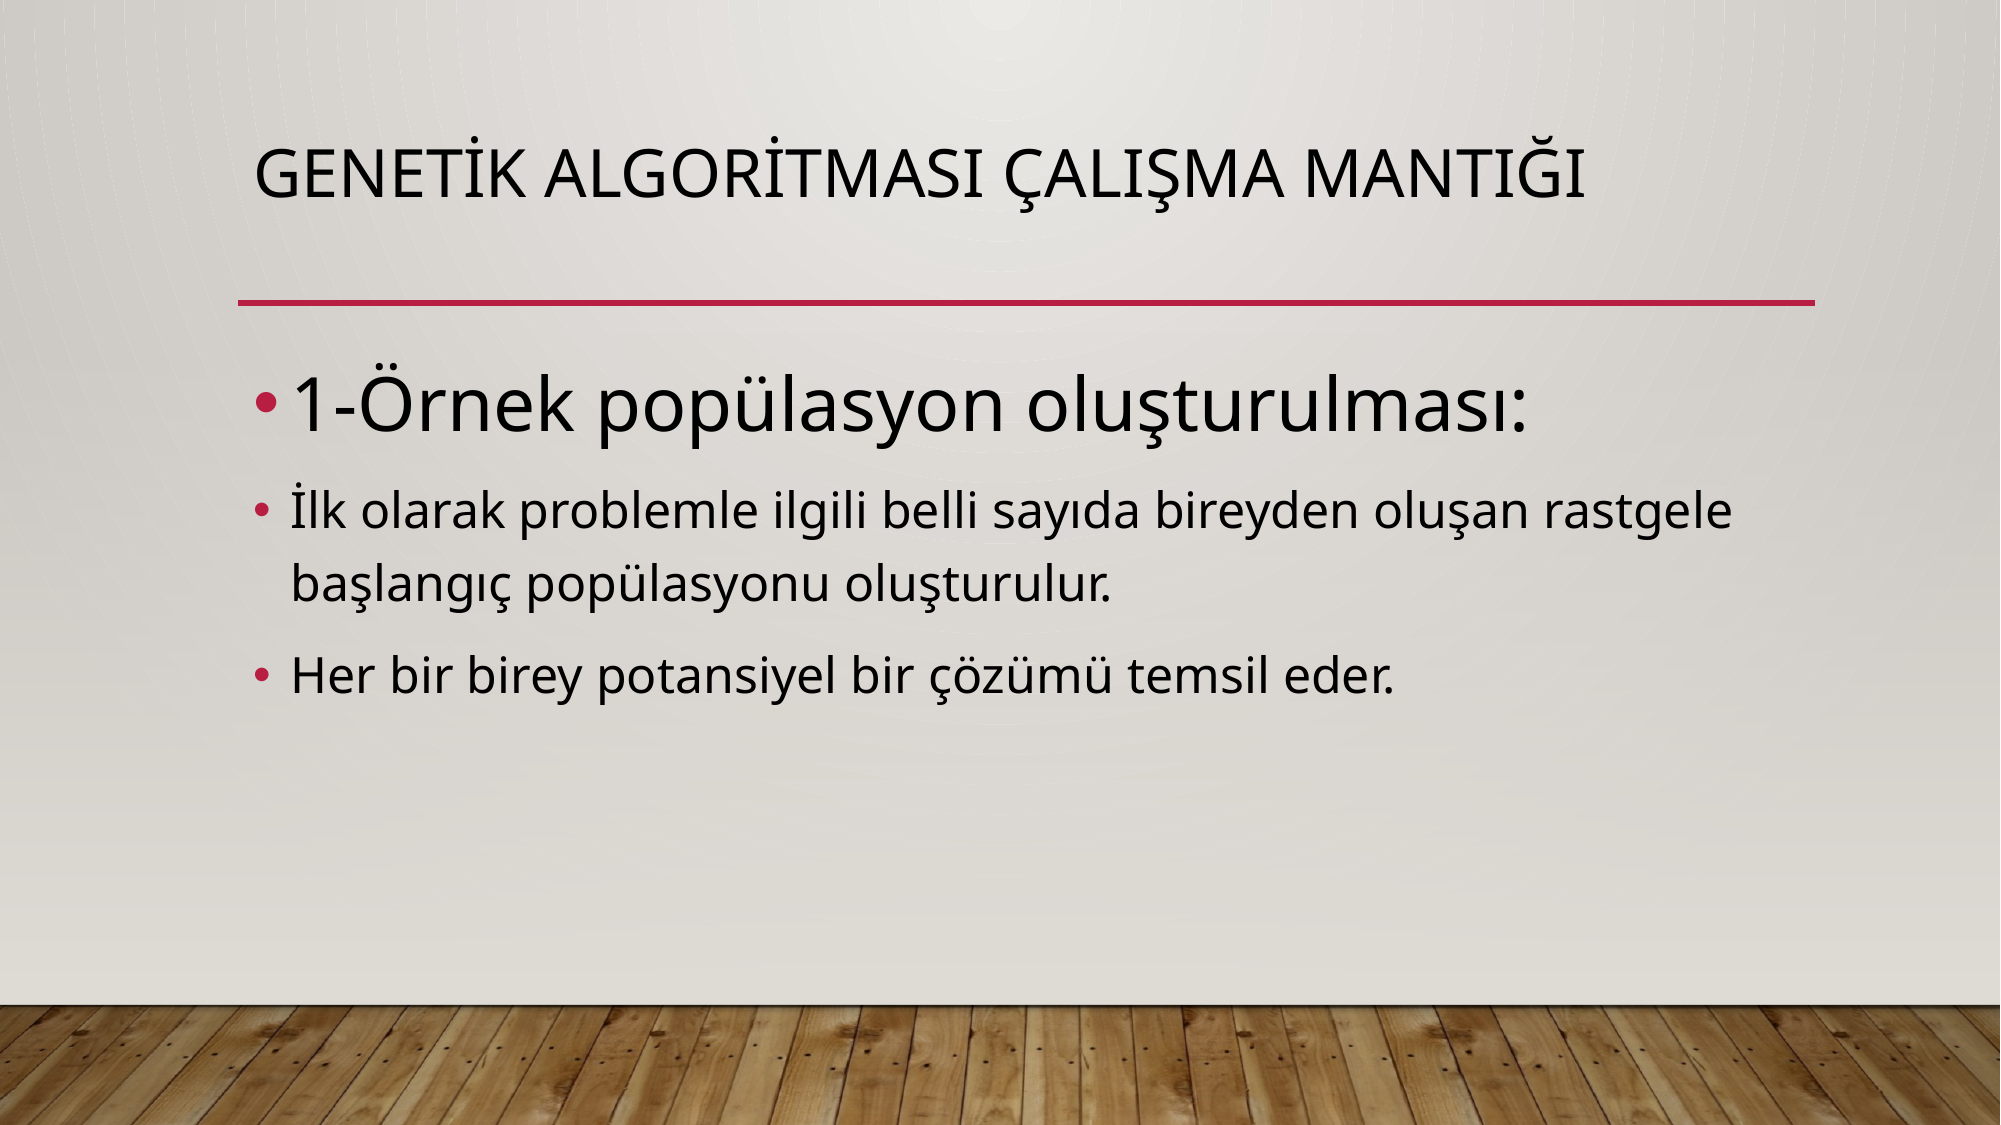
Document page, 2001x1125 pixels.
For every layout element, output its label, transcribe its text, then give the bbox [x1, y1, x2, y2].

list 1-Örnek popülasyon oluşturulması: İlk olarak problemle ilgili belli sayıda bireyden oluşan rastgele başlangıç popülasyonu oluşturulur. Her bir birey potansiyel bir çözümü temsil eder. [238, 330, 1814, 897]
title GENETİK ALGORİTMASI ÇALIŞMA MANTIĞI [238, 131, 1814, 305]
picture [0, 1005, 2000, 1125]
